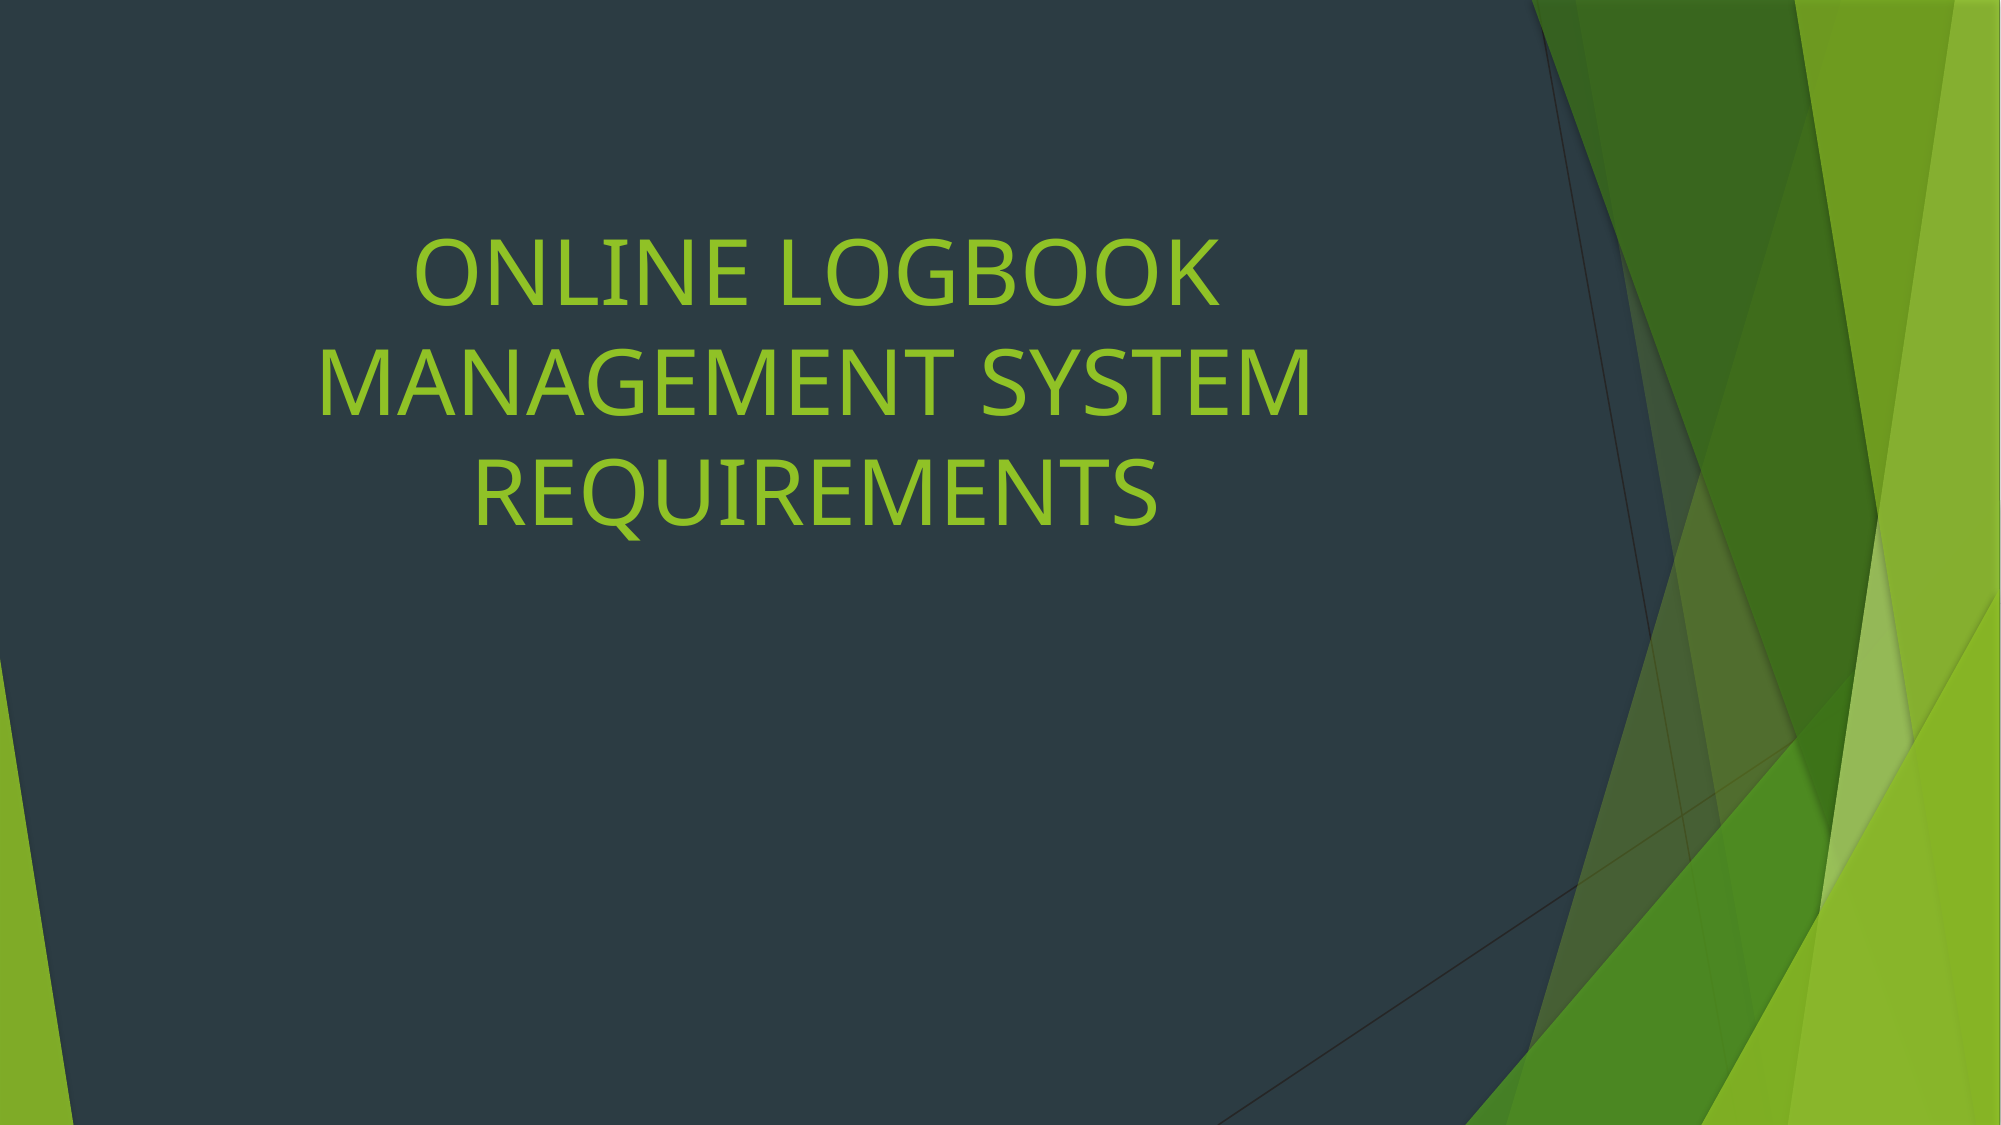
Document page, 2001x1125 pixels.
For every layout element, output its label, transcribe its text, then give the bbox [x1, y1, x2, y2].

title ONLINE LOGBOOK MANAGEMENT SYSTEM REQUIREMENTS [111, 99, 1522, 659]
